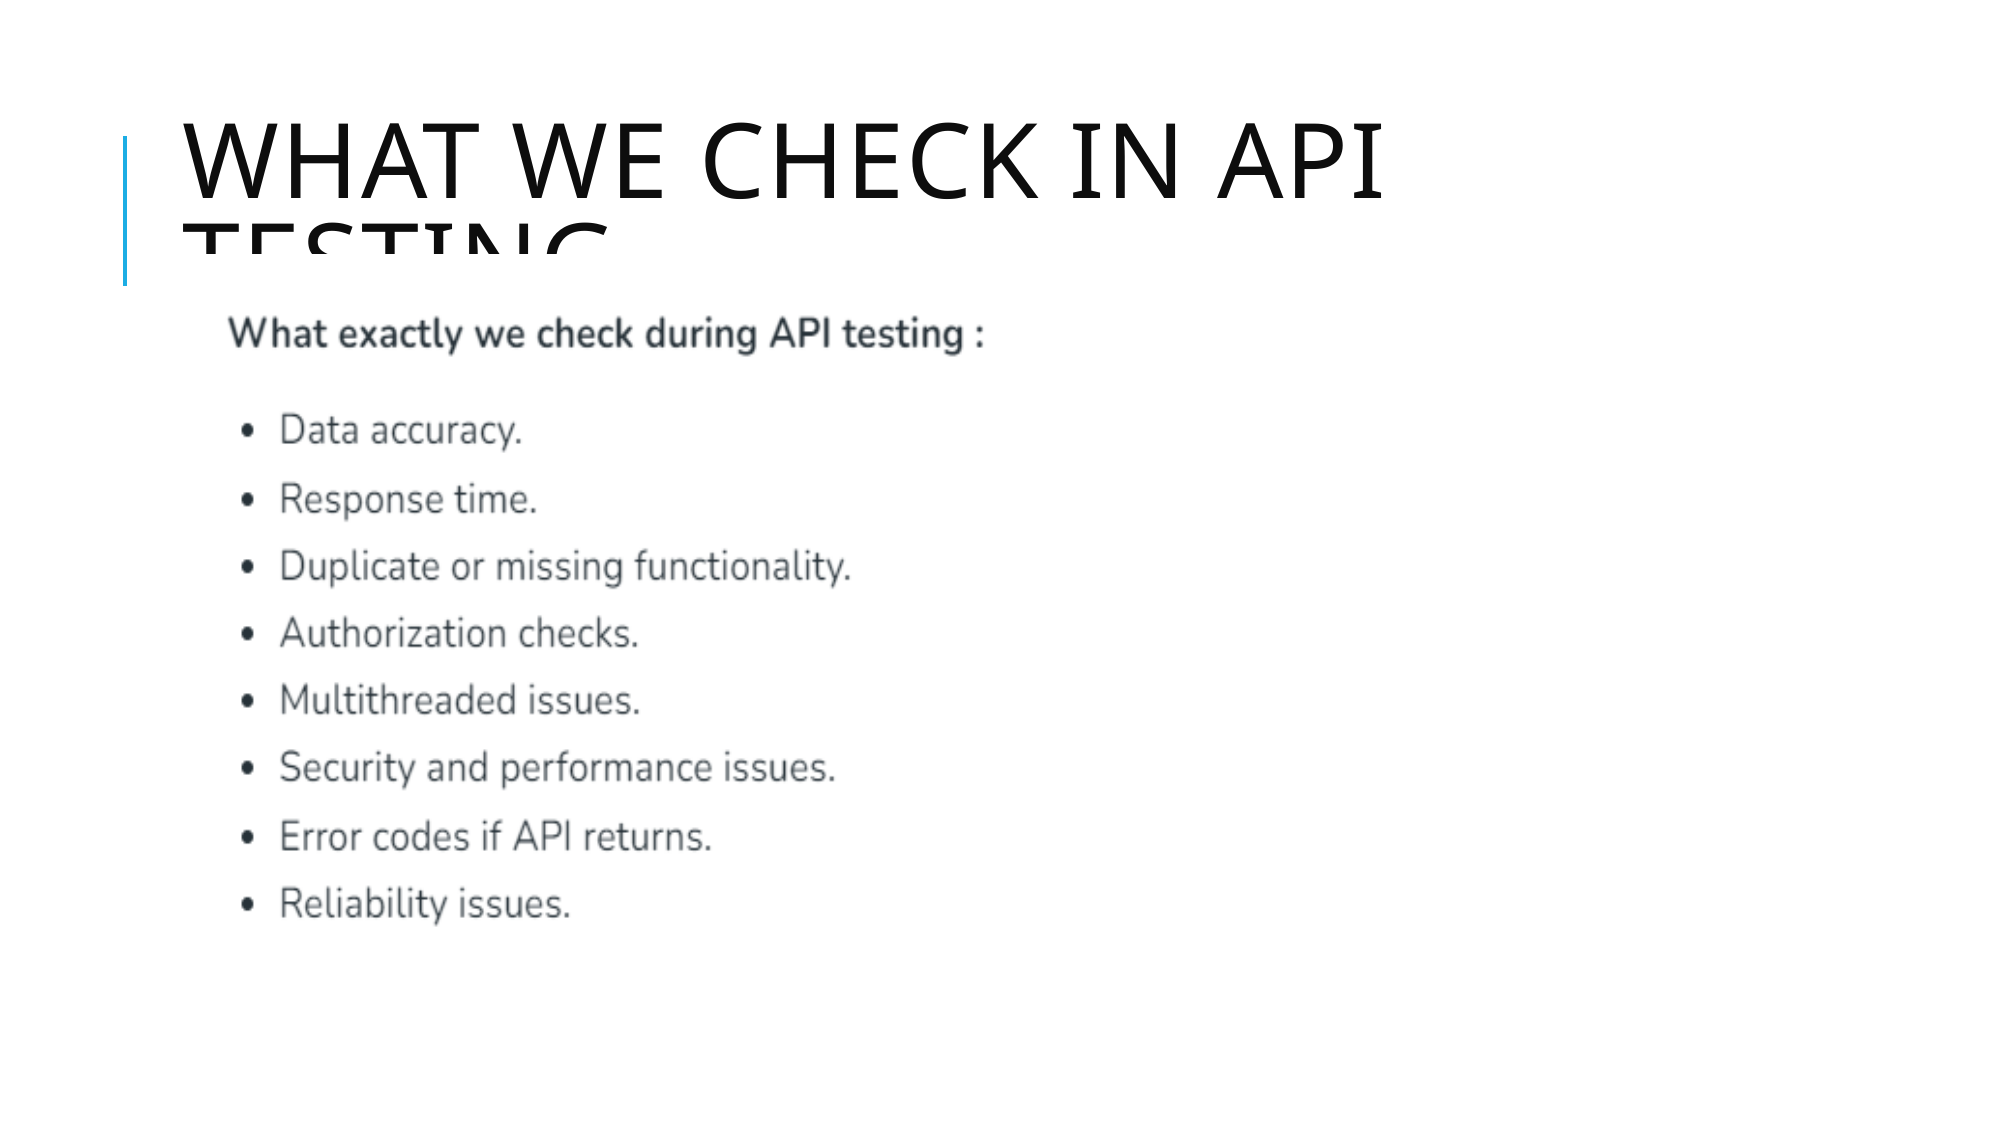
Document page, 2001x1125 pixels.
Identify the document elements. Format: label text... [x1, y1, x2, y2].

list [186, 254, 1790, 986]
title What we Check in API testing [168, 96, 1763, 342]
